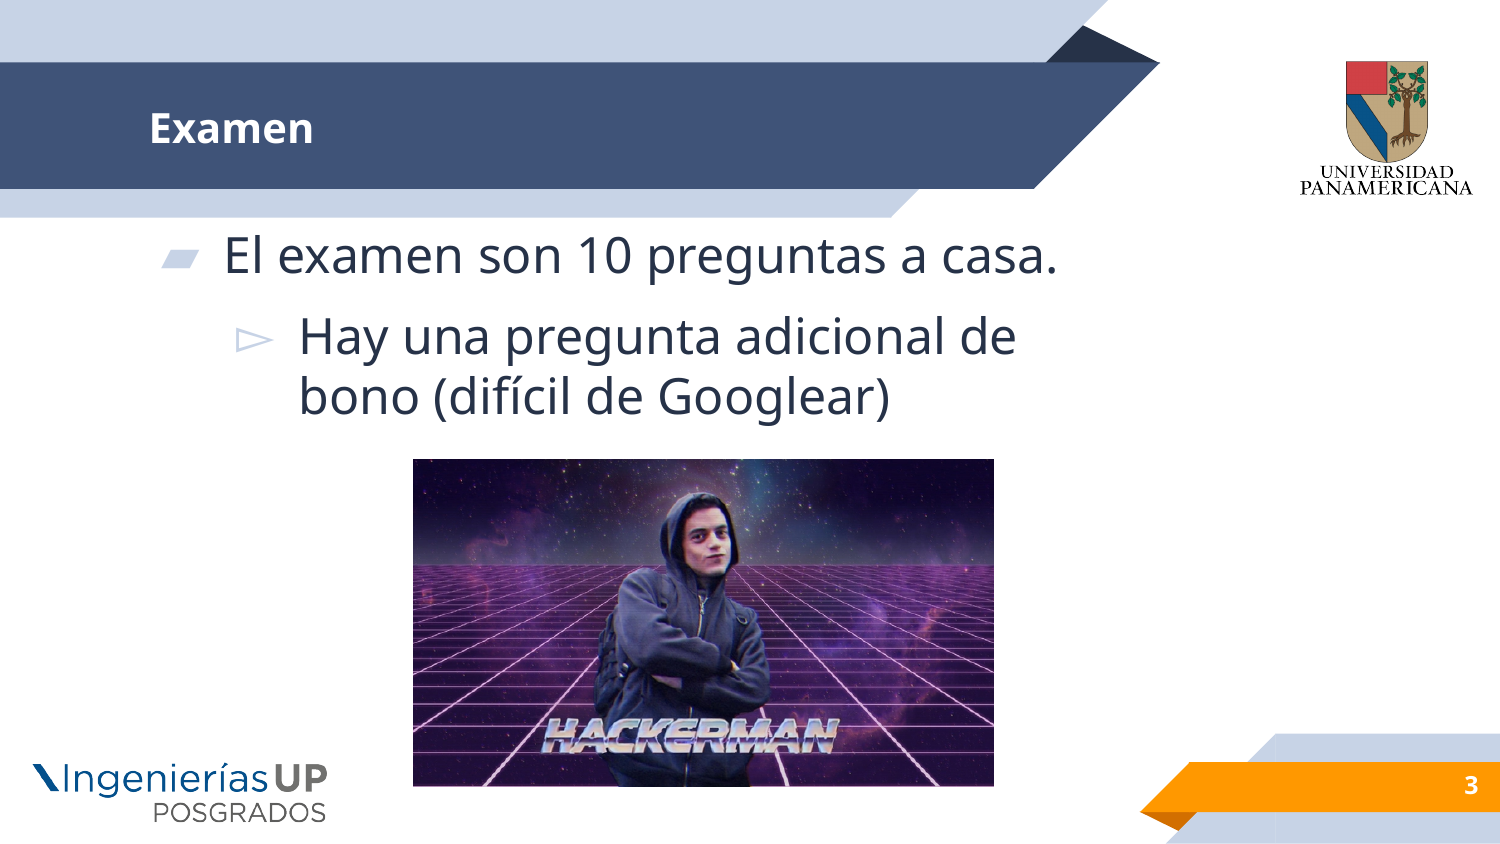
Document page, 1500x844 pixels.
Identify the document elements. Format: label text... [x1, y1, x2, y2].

picture [15, 737, 344, 844]
title Examen [133, 64, 1035, 190]
picture [1286, 44, 1490, 210]
picture [413, 459, 994, 787]
slide_number 3 [1249, 760, 1494, 813]
list El examen son 10 preguntas a casa. Hay una pregunta adicional de bono (difícil de Googlear) [133, 217, 1140, 520]
